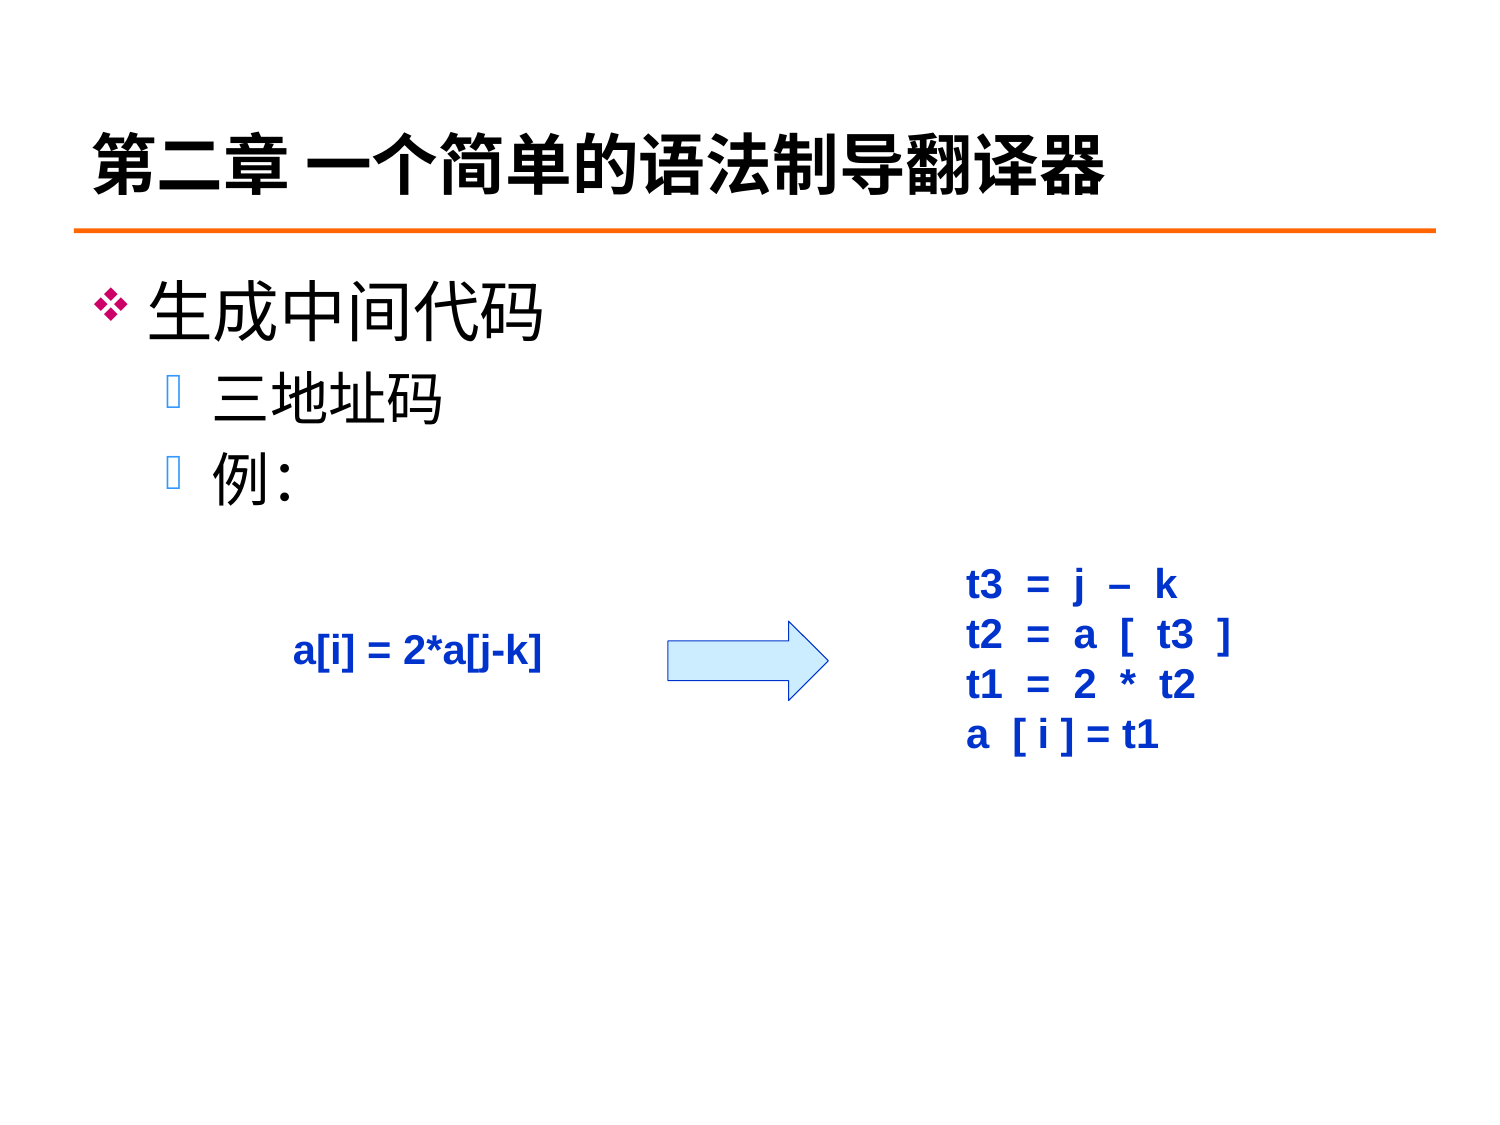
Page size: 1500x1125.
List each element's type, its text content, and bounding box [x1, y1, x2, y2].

title 第二章 一个简单的语法制导翻译器 [75, 114, 1165, 211]
text_box [667, 621, 829, 701]
text_box t3 = j – k t2 = a [ t3 ] t1 = 2 * t2 a [ i ] = t1 [951, 549, 1247, 765]
text_box a[i] = 2*a[j-k] [278, 615, 558, 680]
list 生成中间代码 三地址码 例： [75, 262, 1425, 1005]
